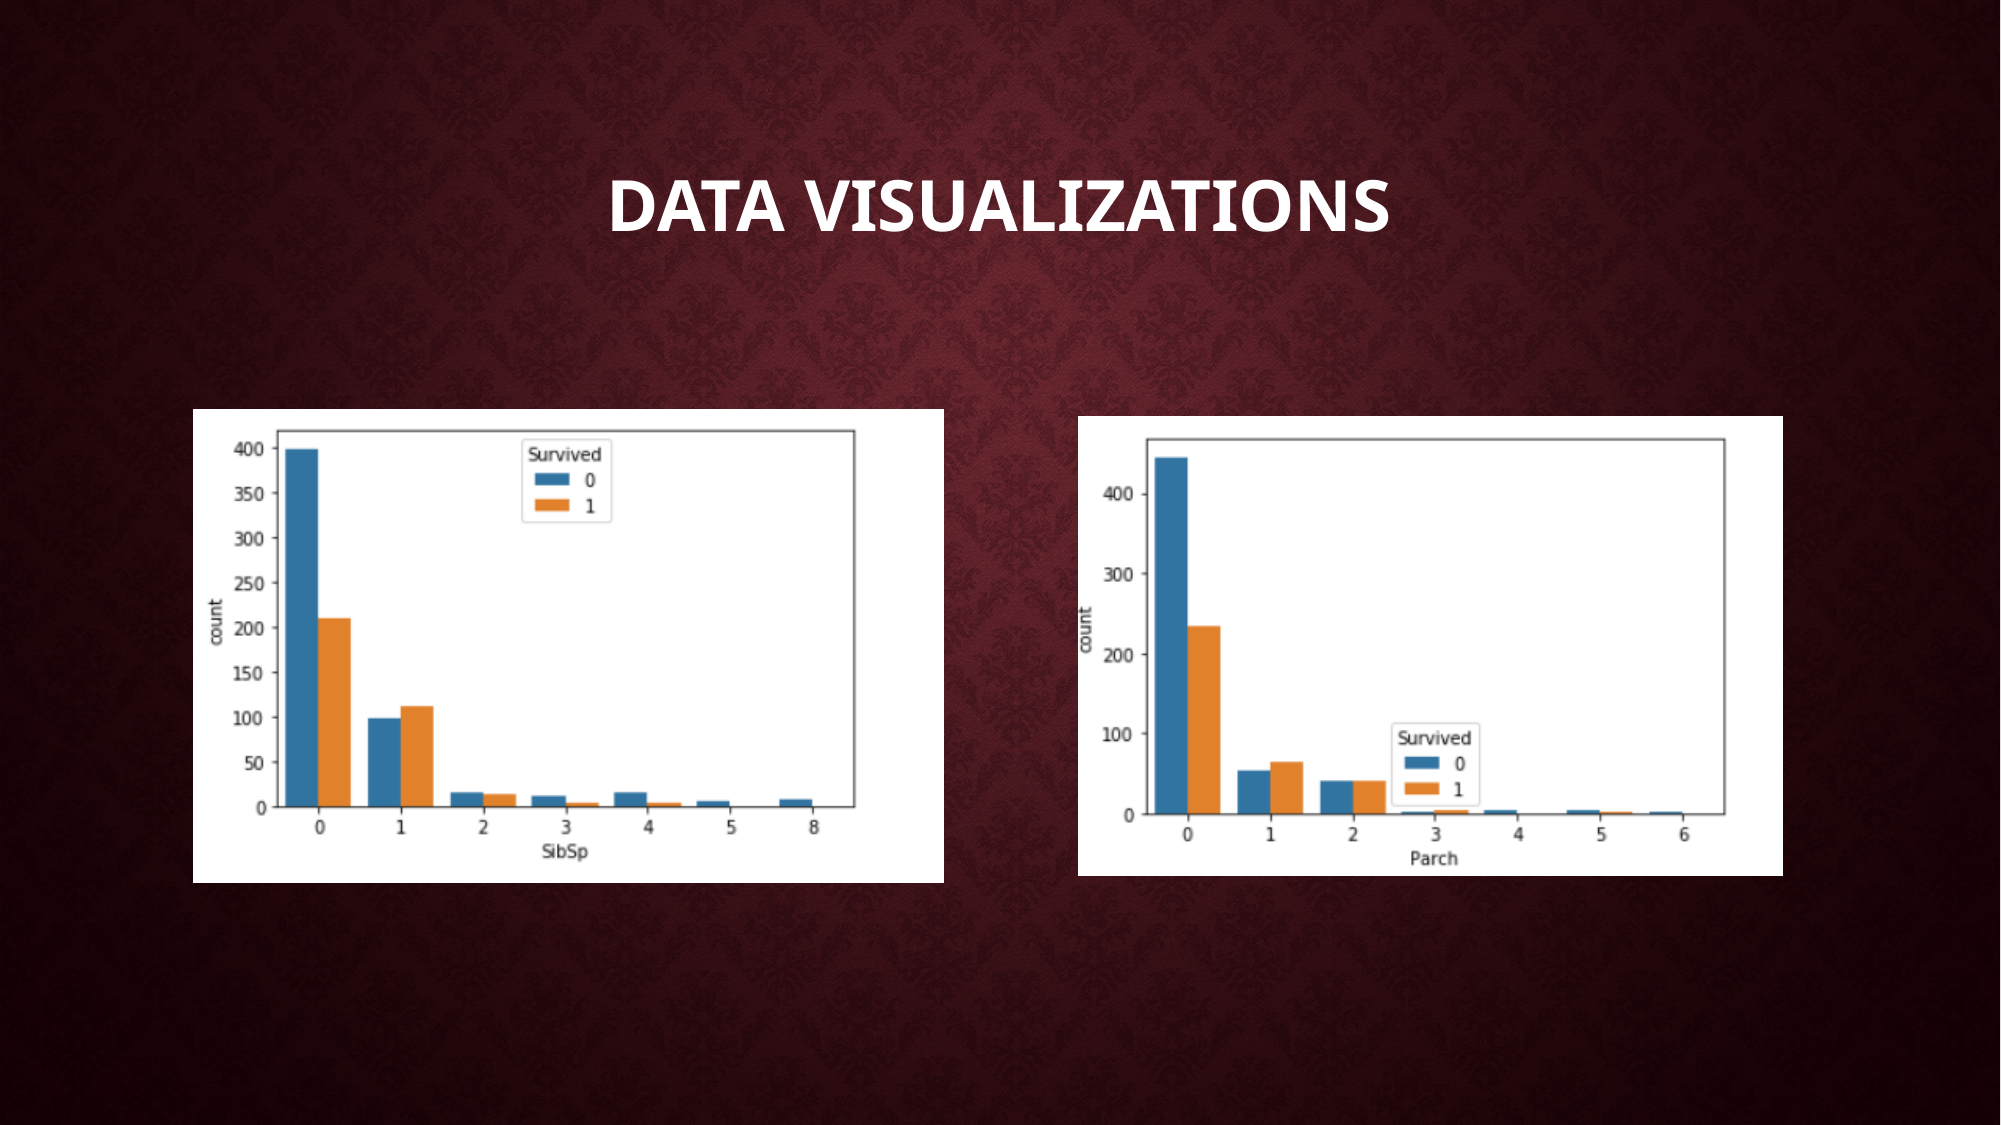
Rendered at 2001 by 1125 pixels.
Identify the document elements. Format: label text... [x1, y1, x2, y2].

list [1078, 415, 1783, 877]
title Data visualizations [149, 99, 1849, 318]
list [193, 408, 945, 884]
